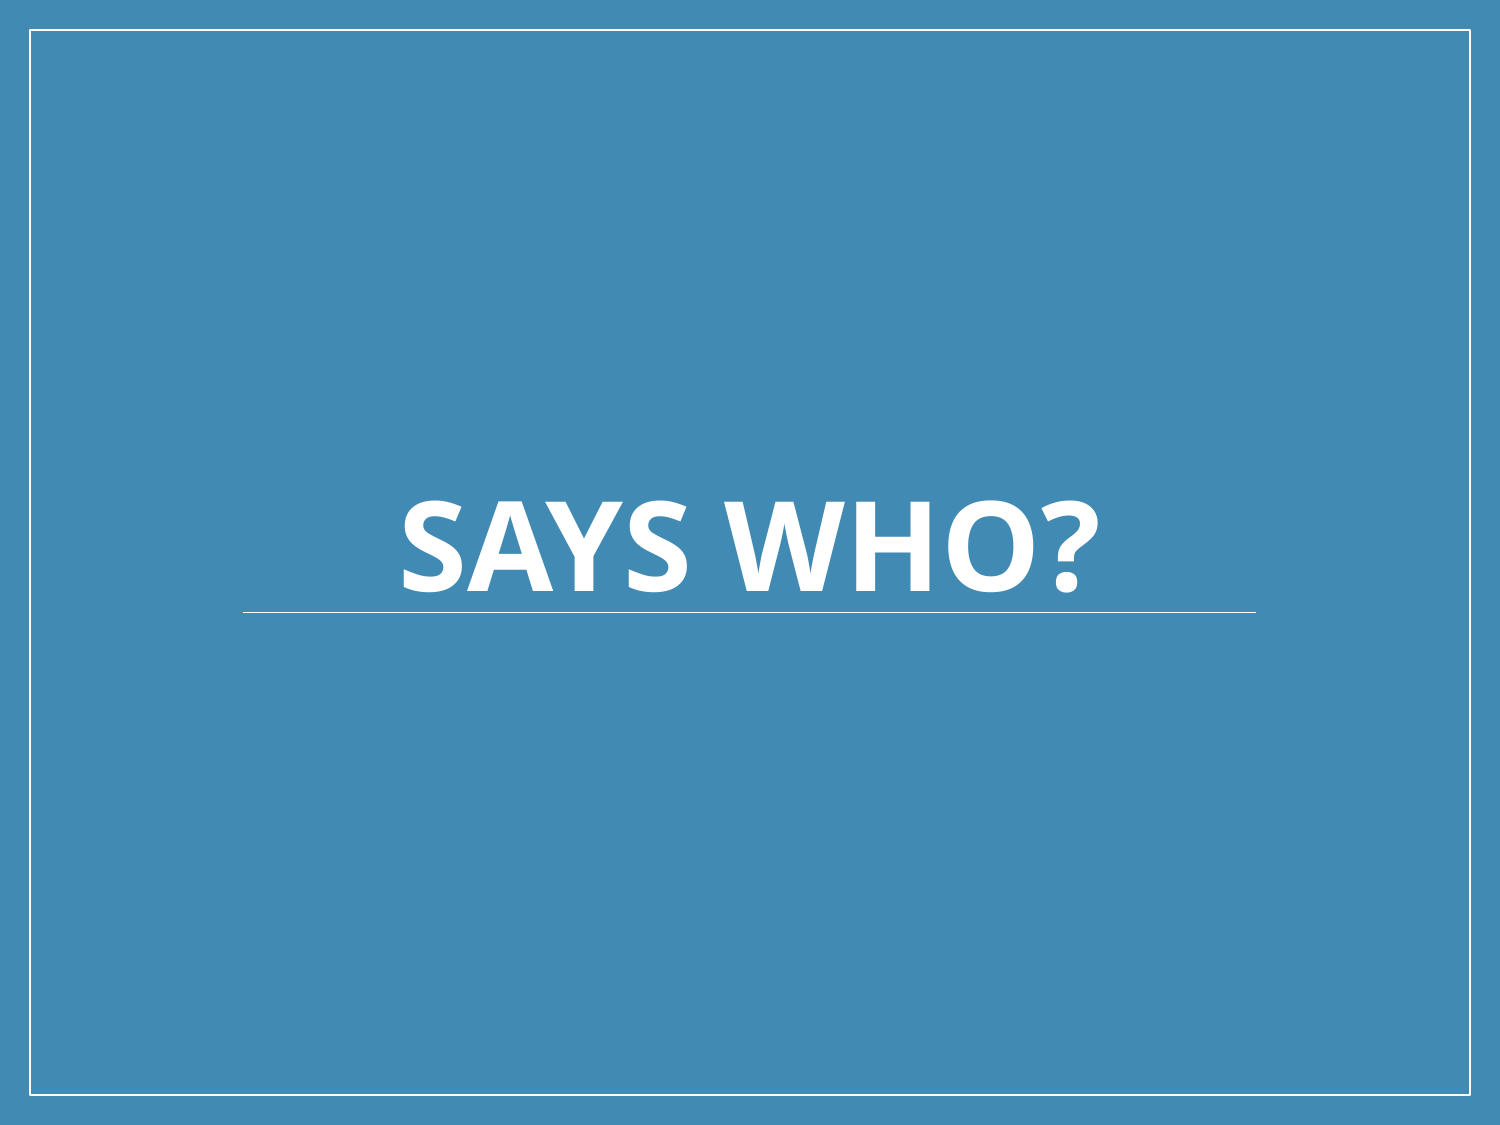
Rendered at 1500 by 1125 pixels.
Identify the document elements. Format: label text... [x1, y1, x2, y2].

title Says who? [136, 144, 1363, 625]
